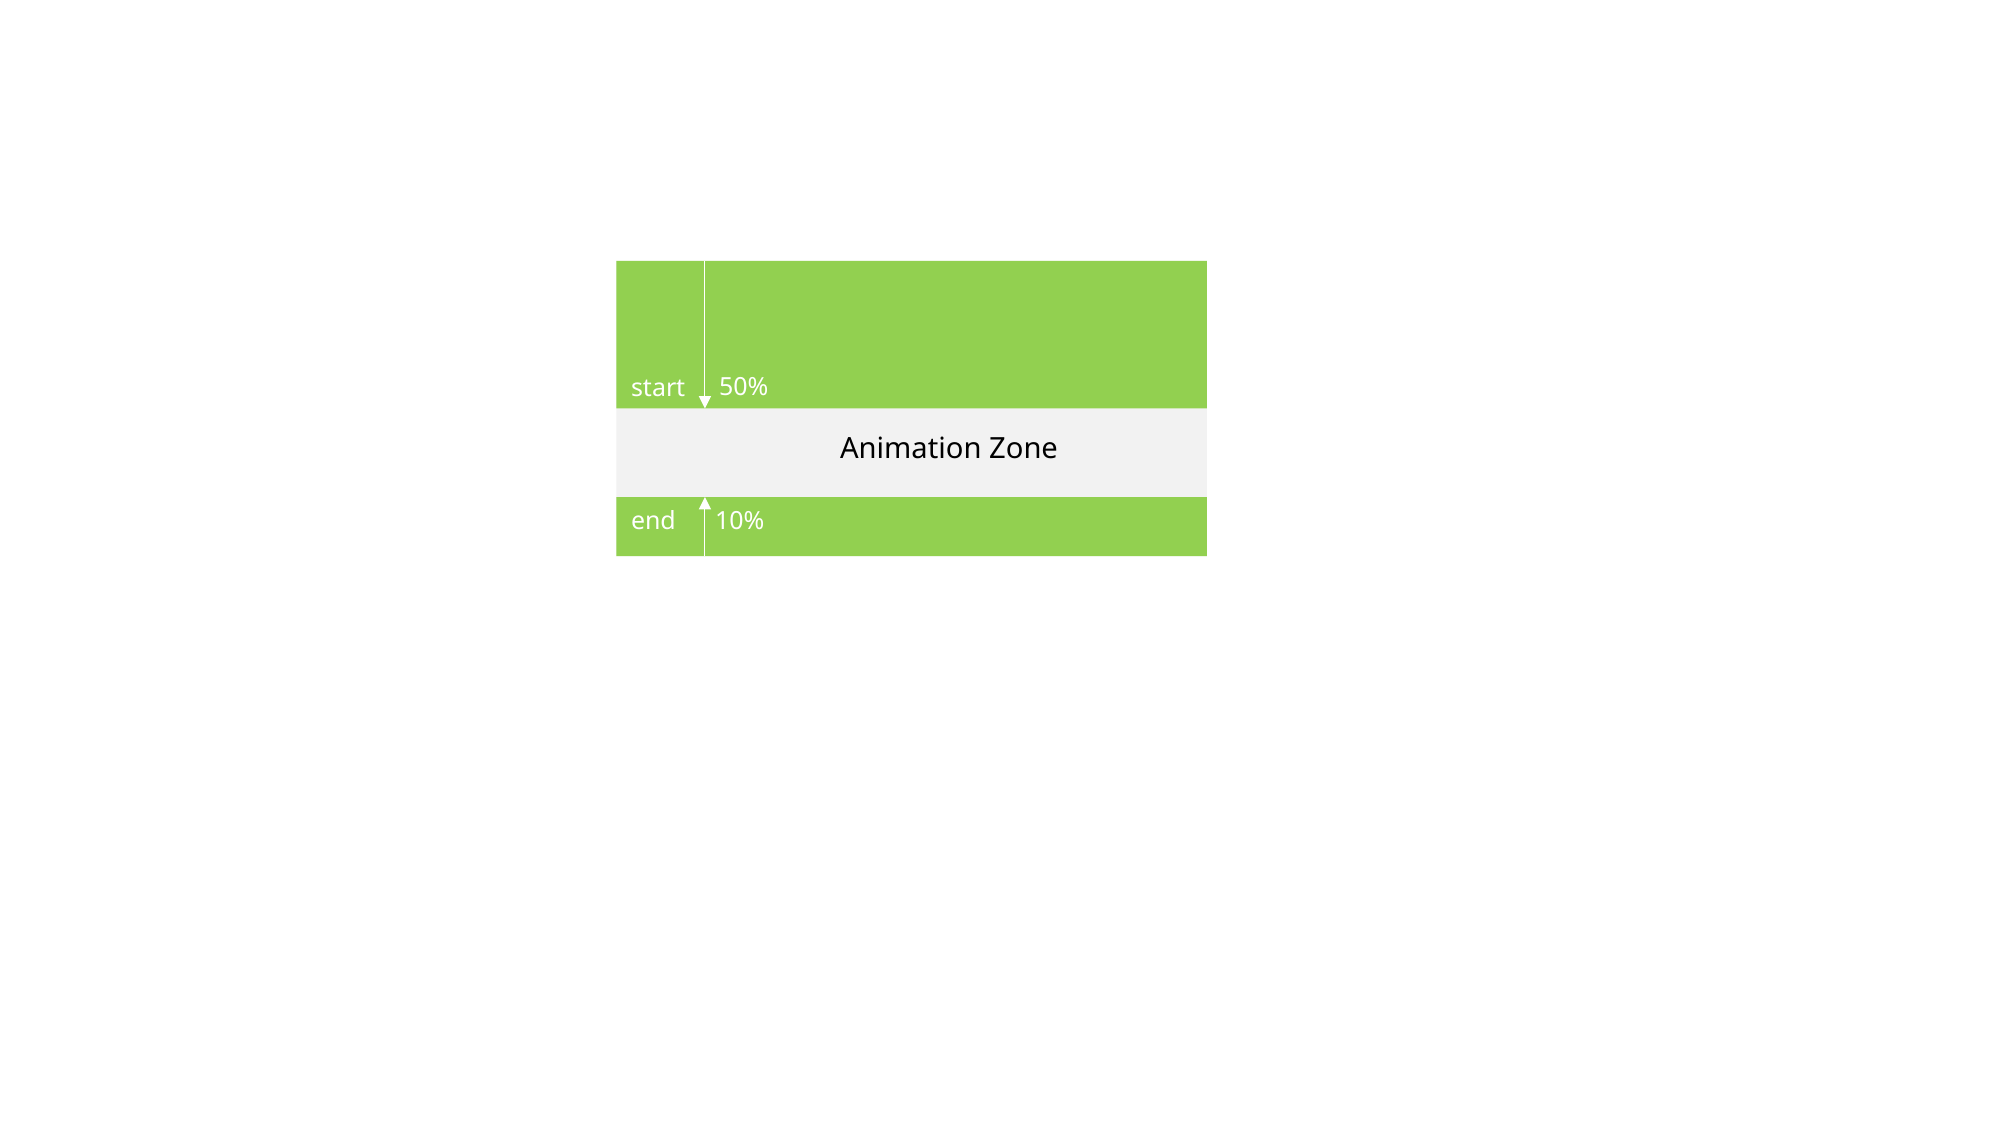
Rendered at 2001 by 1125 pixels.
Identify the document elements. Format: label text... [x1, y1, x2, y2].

text_box end [615, 496, 704, 557]
text_box 10% [700, 497, 704, 542]
text_box start [705, 260, 1208, 409]
text_box Animation Zone [825, 422, 1074, 473]
text_box start [615, 260, 704, 409]
text_box 50% [705, 363, 784, 408]
text_box [615, 409, 1208, 496]
text_box 10% [705, 497, 780, 542]
text_box end [705, 496, 1208, 557]
